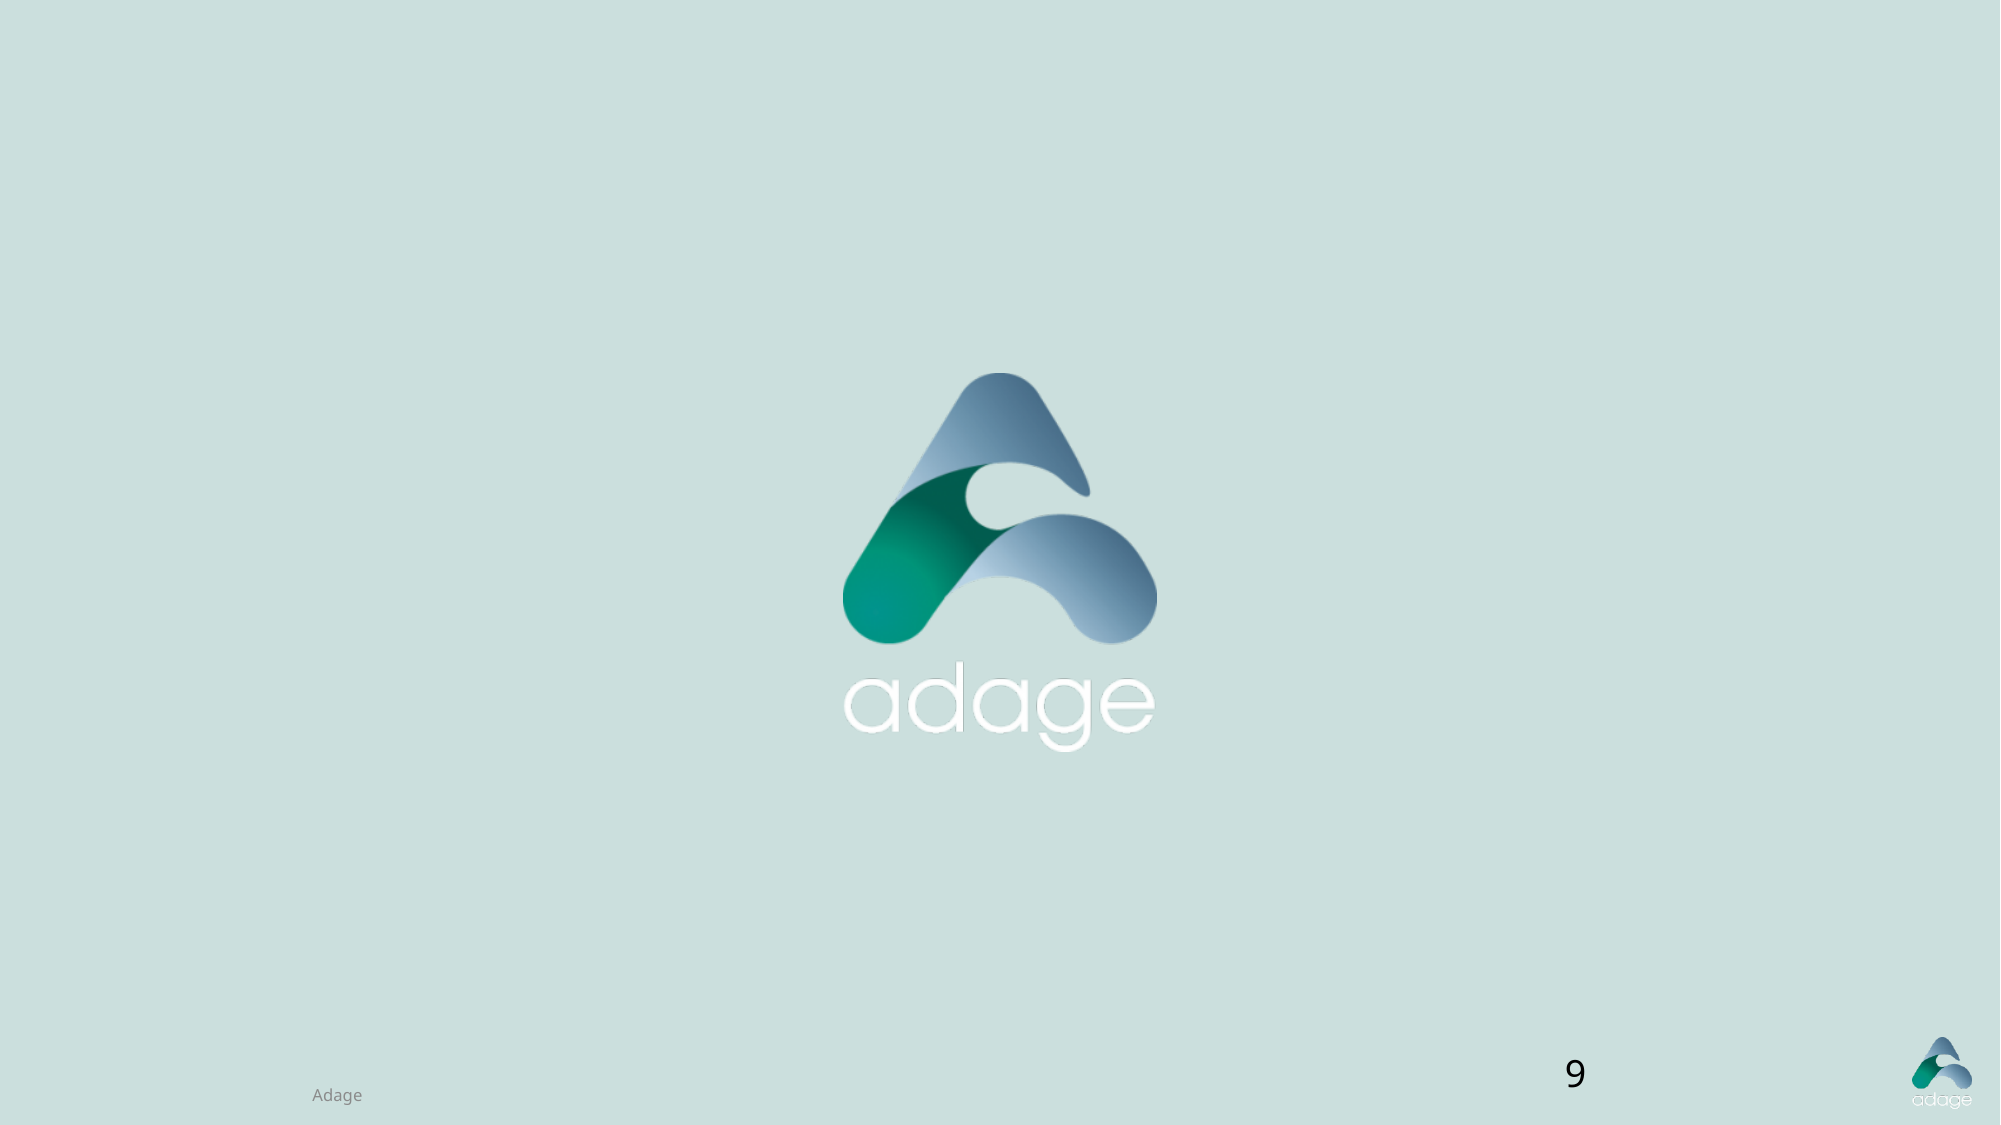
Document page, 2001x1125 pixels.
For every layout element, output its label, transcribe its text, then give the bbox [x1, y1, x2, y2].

slide_number 9 [1550, 1042, 2000, 1103]
picture [1912, 1103, 1972, 1109]
picture [1912, 1037, 1972, 1042]
picture [843, 373, 1157, 752]
footer Adage [0, 1064, 675, 1125]
